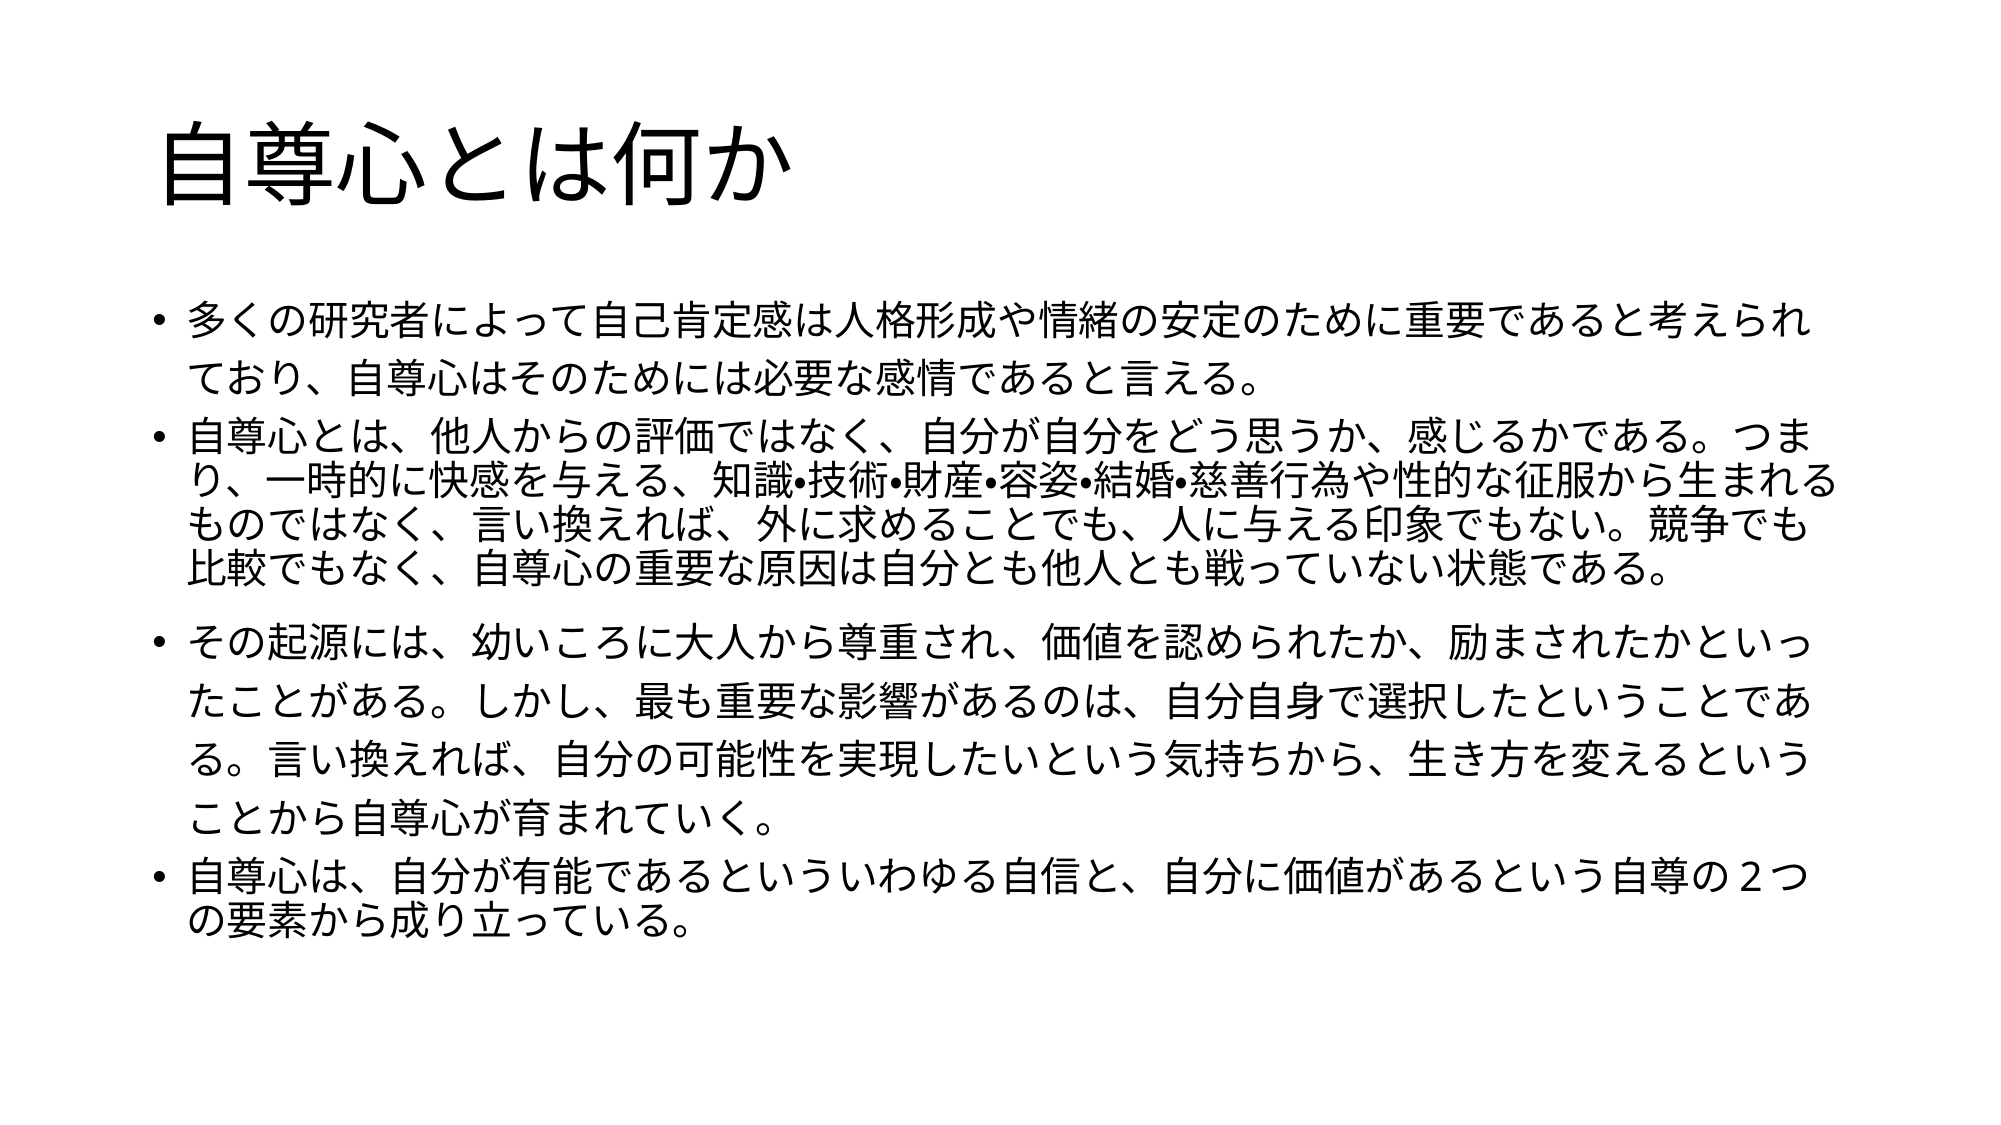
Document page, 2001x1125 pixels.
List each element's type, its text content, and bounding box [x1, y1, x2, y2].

title 自尊心とは何か [137, 59, 1863, 277]
list 多くの研究者によって自己肯定感は人格形成や情緒の安定のために重要であると考えられており、自尊心はそのためには必要な感情であると言える。 自尊心とは、他人からの評価ではなく、自分が自分をどう思うか、感じるかである。つまり、一時的に快感を与える、知識・技術・財産・容姿・結婚・慈善行為や性的な征服から生まれるものではなく、言い換えれば、外に求めることでも、人に与える印象でもない。競争でも比較でもなく、自尊心の重要な原因は自分とも他人とも戦っていない状態である。 その起源には、幼いころに大人から尊重され、価値を認められたか、励まされたかといったことがある。しかし、最も重要な影響があるのは、自分自身で選択したということである。言い換えれば、自分の可能性を実現したいという気持ちから、生き方を変えるということから自尊心が育まれていく。 自尊心は、自分が有能であるといういわゆる自信と、自分に価値があるという自尊の2つの要素から成り立っている。 [137, 277, 1863, 964]
